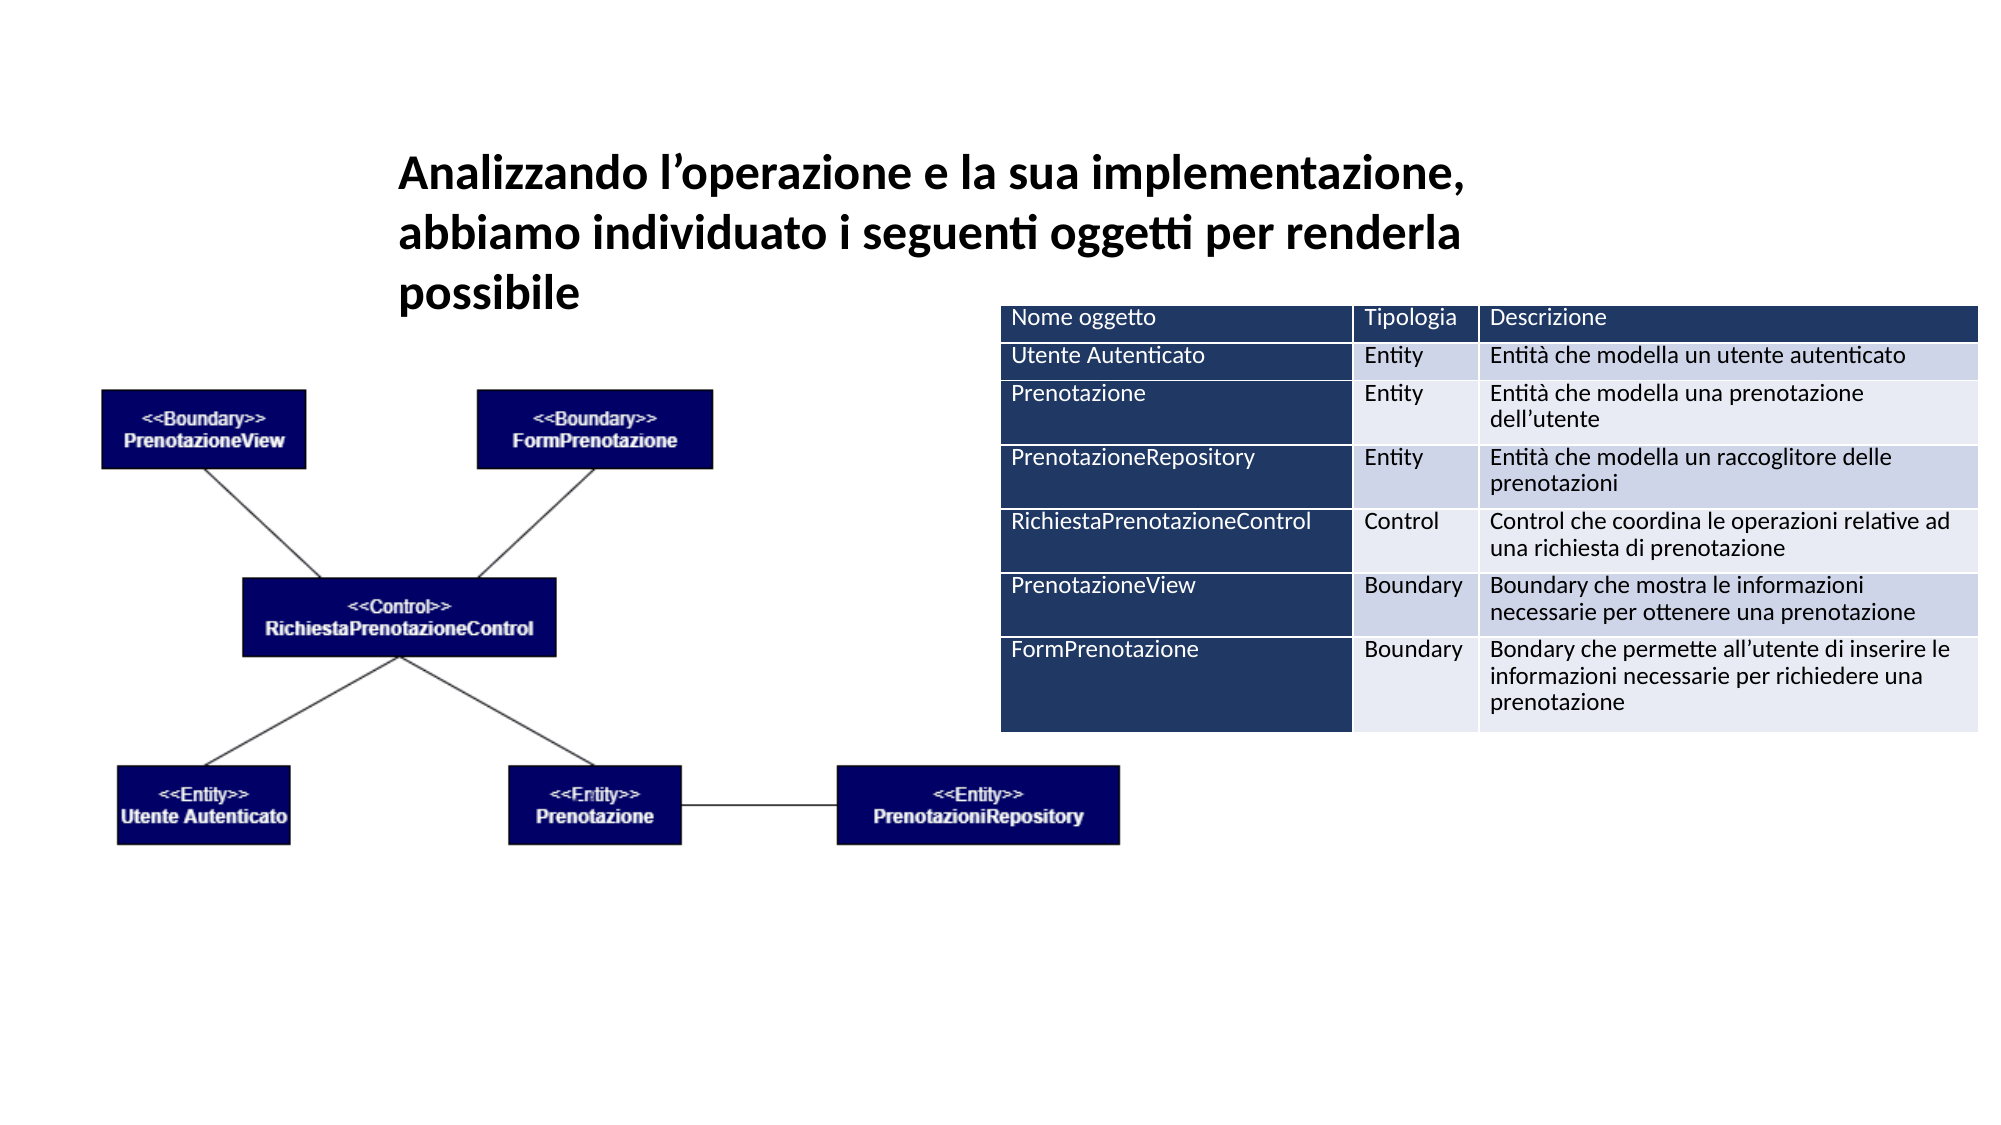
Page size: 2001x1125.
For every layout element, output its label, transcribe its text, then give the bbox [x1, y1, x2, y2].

table_cell PrenotazioneView [1136, 574, 1352, 636]
table_cell Entità che modella un raccoglitore delle prenotazioni [1480, 446, 1978, 508]
table_cell Boundary [1354, 638, 1478, 732]
table_cell Entity [1354, 381, 1478, 444]
table_cell PrenotazioneRepository [1136, 446, 1352, 508]
table_cell Entità che modella un utente autenticato [1480, 344, 1978, 380]
table_header Tipologia [1354, 306, 1478, 342]
table_cell Boundary [1354, 574, 1478, 636]
table_header Nome oggetto [1001, 306, 1352, 342]
text_box Analizzando l’operazione e la sua implementazione, abbiamo individuato i seguenti oggetti per renderla possibile [383, 132, 1617, 328]
table_cell Entità che modella una prenotazione dell’utente [1480, 381, 1978, 444]
table_cell Bondary che permette all’utente di inserire le informazioni necessarie per richiedere una prenotazione [1480, 638, 1978, 732]
table_cell Control che coordina le operazioni relative ad una richiesta di prenotazione [1480, 510, 1978, 572]
table_cell RichiestaPrenotazioneControl [1136, 510, 1352, 572]
table_header Descrizione [1480, 306, 1978, 342]
table_cell Boundary che mostra le informazioni necessarie per ottenere una prenotazione [1480, 574, 1978, 636]
table_cell Entity [1354, 344, 1478, 380]
picture [86, 374, 1136, 861]
table_cell Control [1354, 510, 1478, 572]
table_cell Entity [1354, 446, 1478, 508]
table_cell FormPrenotazione [1136, 638, 1352, 732]
table_cell Prenotazione [1136, 381, 1352, 444]
table_cell Utente Autenticato [1001, 344, 1352, 380]
